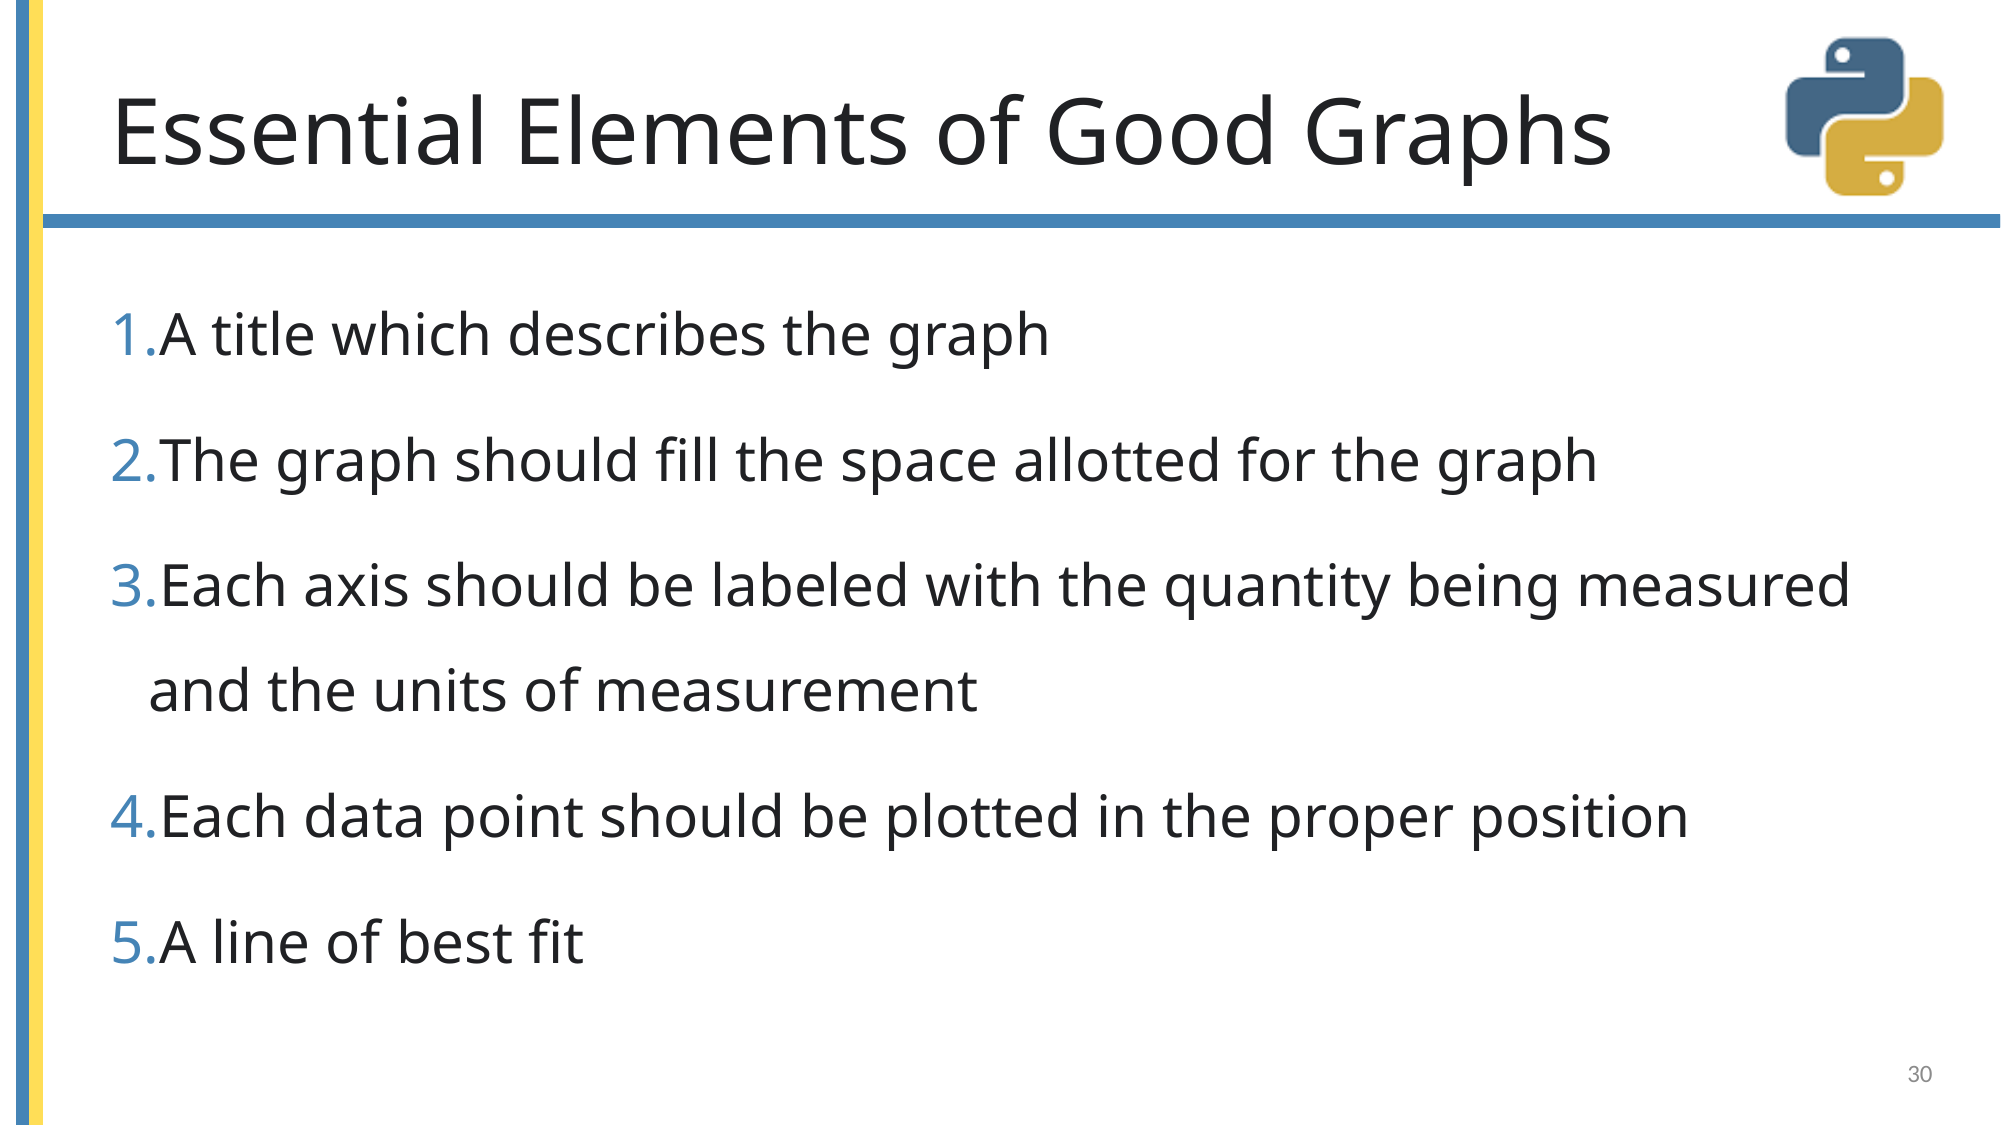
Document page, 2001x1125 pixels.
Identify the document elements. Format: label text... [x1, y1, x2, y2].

slide_number 30 [1497, 1042, 1948, 1103]
list A title which describes the graph The graph should fill the space allotted for the graph Each axis should be labeled with the quantity being measured and the units of measurement Each data point should be plotted in the proper position A line of best fit [95, 254, 1948, 1014]
picture [1747, 18, 1987, 205]
title Essential Elements of Good Graphs [95, 59, 1863, 211]
